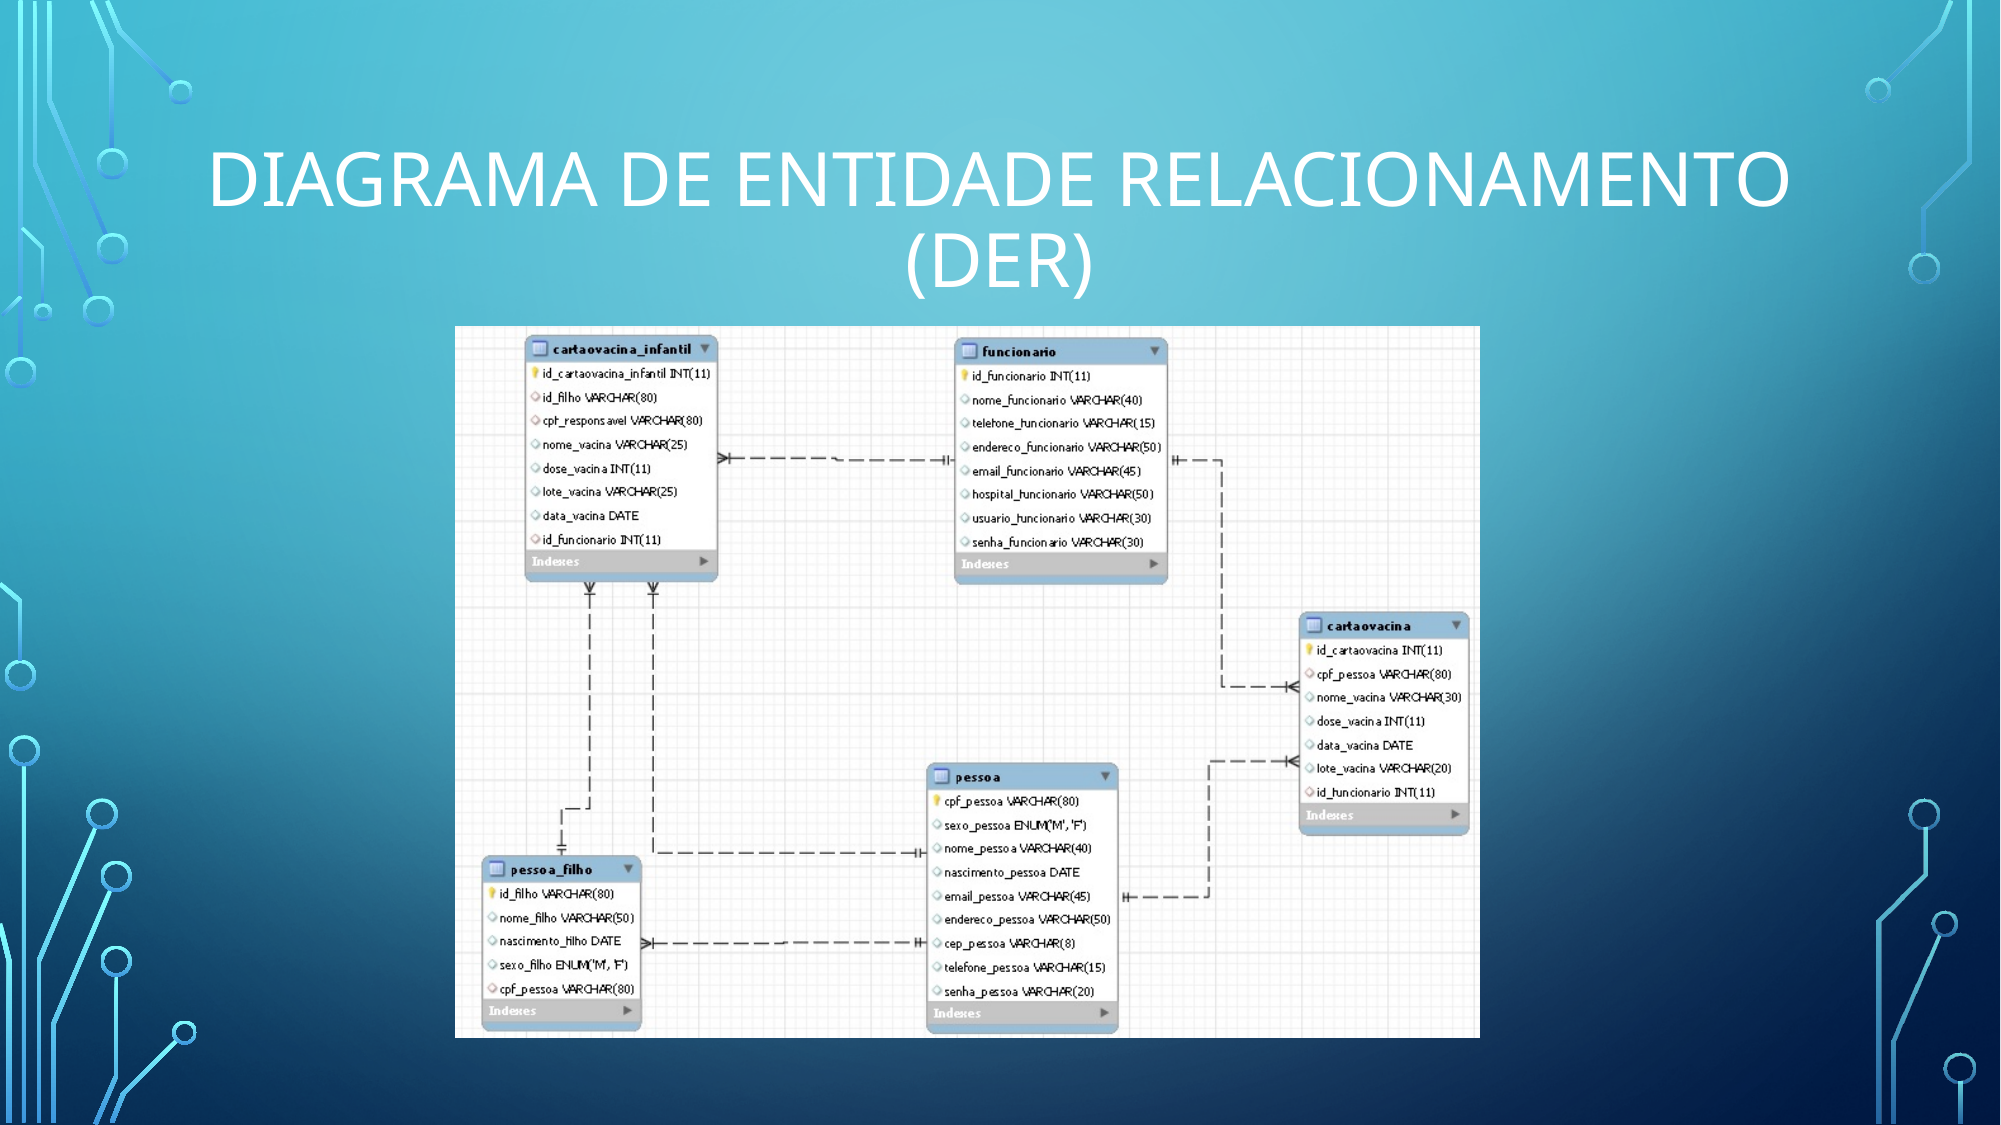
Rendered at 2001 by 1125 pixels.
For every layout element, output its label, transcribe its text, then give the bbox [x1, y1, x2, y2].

title Diagrama de Entidade Relacionamento (DER) [187, 101, 1813, 344]
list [454, 326, 1480, 1038]
